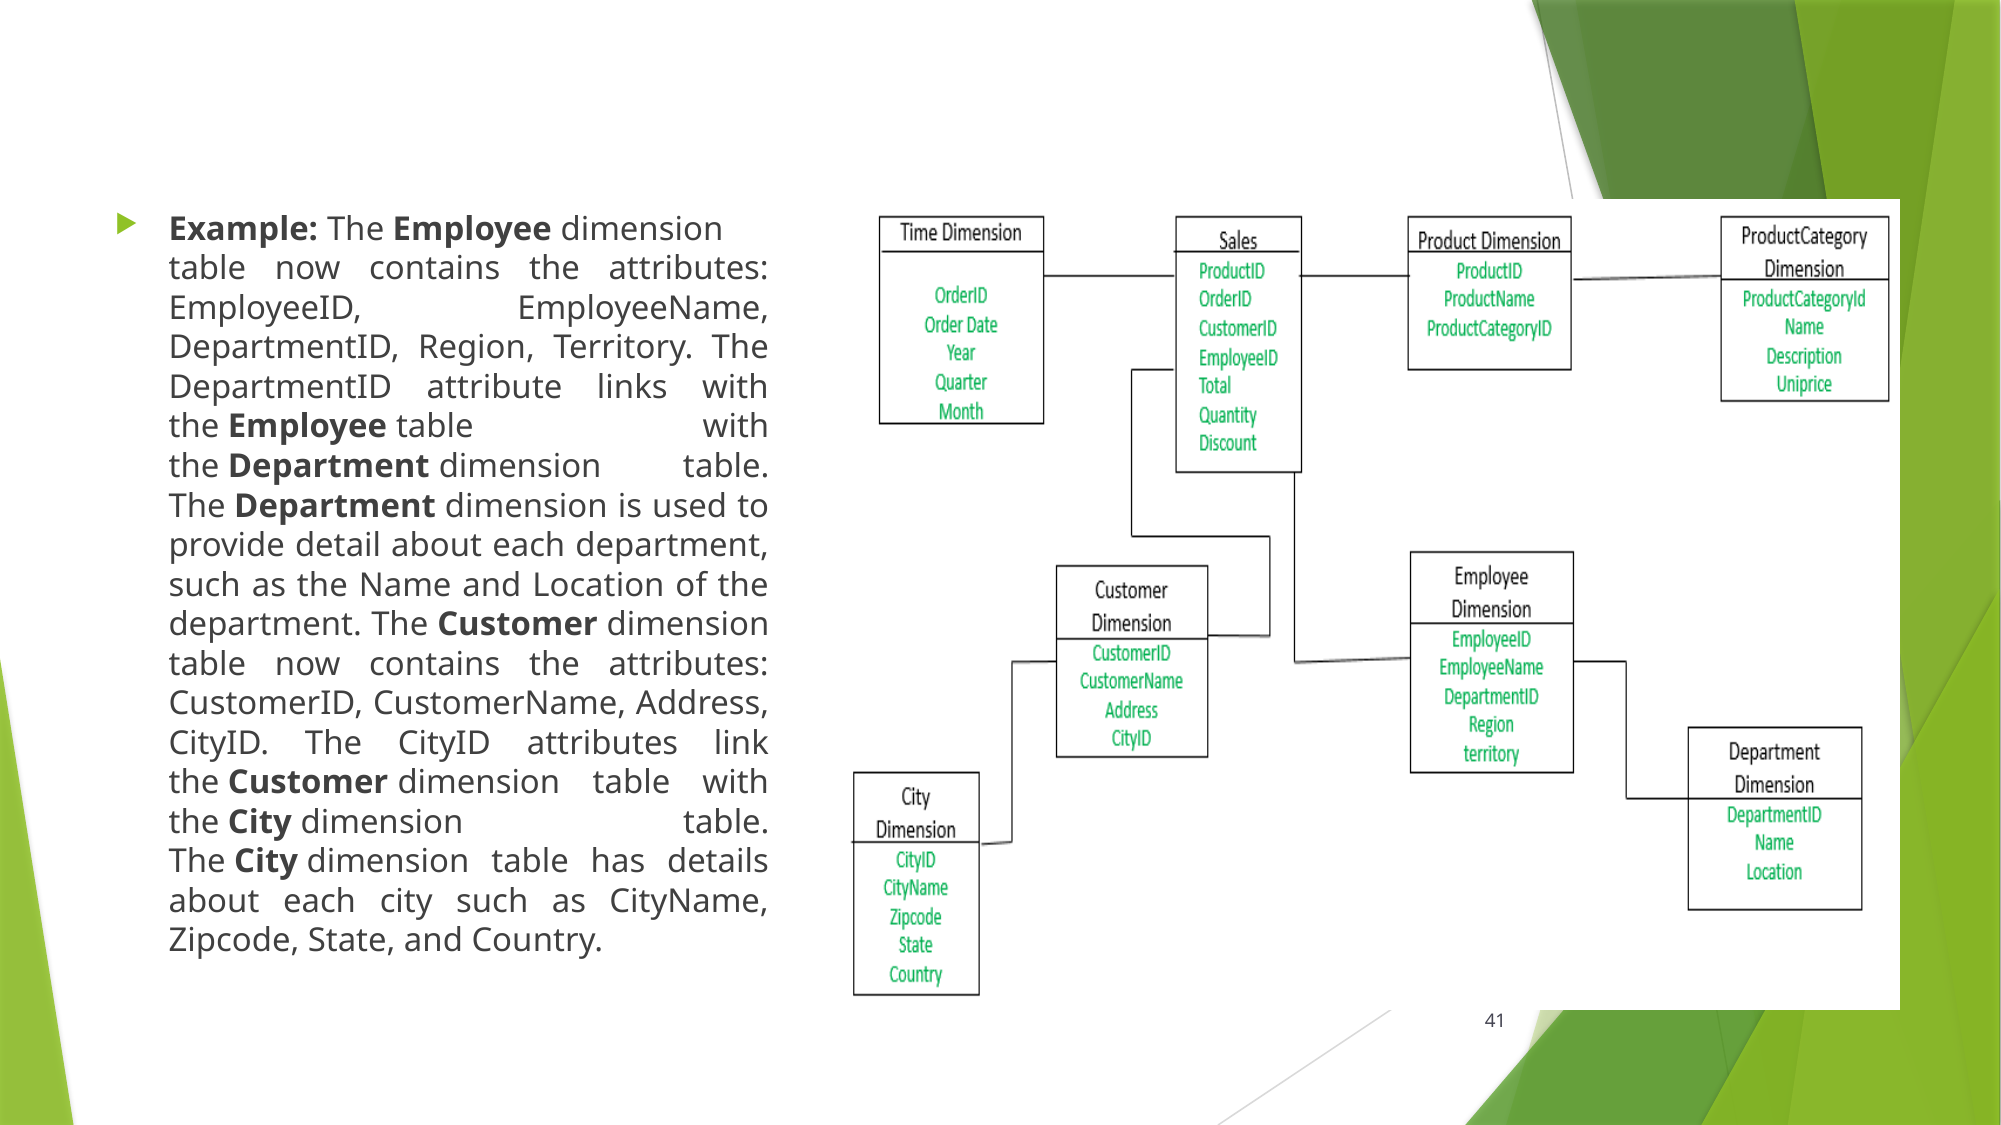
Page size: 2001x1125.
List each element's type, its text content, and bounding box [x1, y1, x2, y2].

list Example: The Employee dimension table now contains the attributes: EmployeeID, EmployeeName, DepartmentID, Region, Territory. The DepartmentID attribute links with the Employee table with the Department dimension table. The Department dimension is used to provide detail about each department, such as the Name and Location of the department. The Customer dimension table now contains the attributes: CustomerID, CustomerName, Address, CityID. The CityID attributes link the Customer dimension table with the City dimension table. The City dimension table has details about each city such as CityName, Zipcode, State, and Country. [99, 200, 785, 1010]
slide_number 41 [1409, 1019, 1522, 1051]
picture [804, 199, 1901, 1011]
